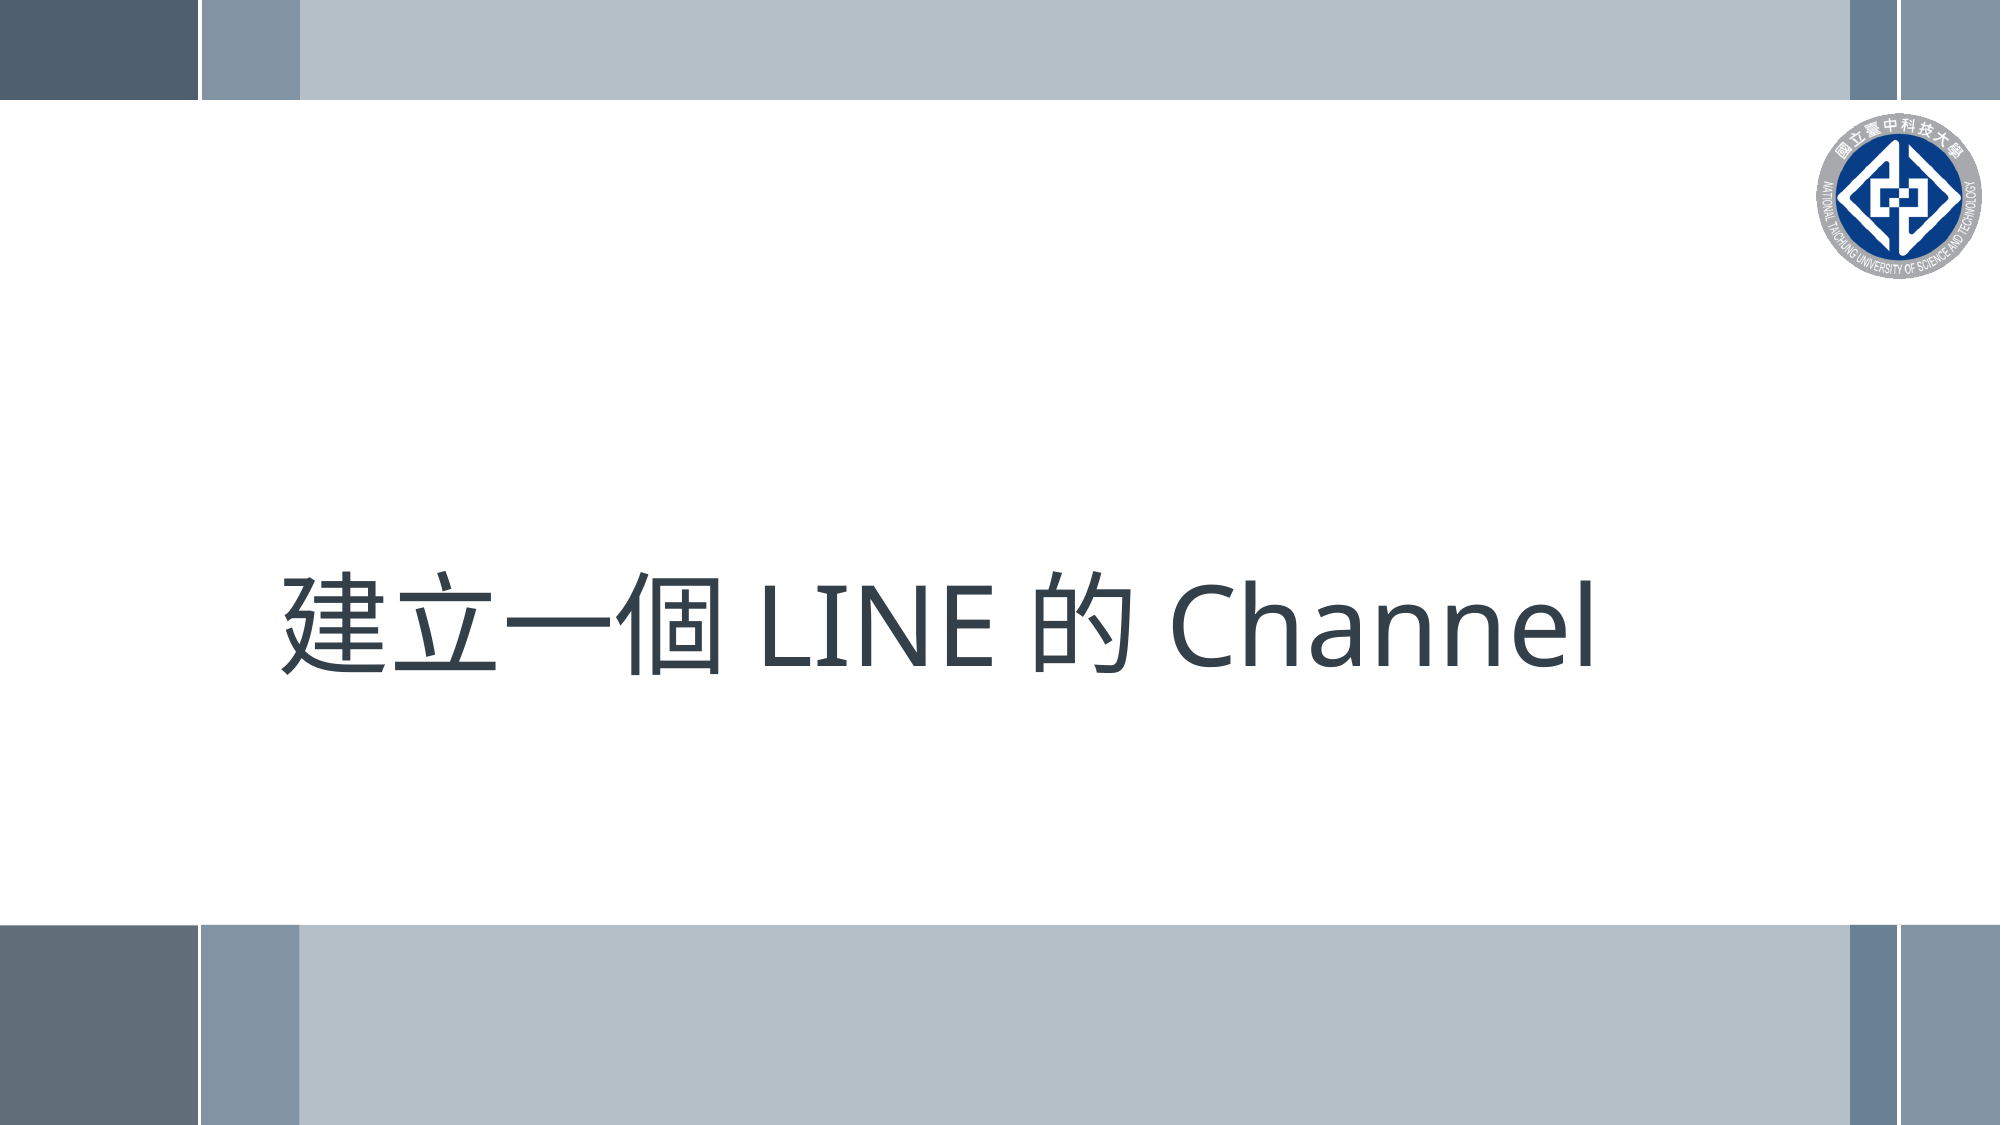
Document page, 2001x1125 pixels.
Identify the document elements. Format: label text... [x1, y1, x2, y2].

picture [1816, 113, 1982, 279]
title 建立一個LINE的Channel [262, 262, 1651, 698]
